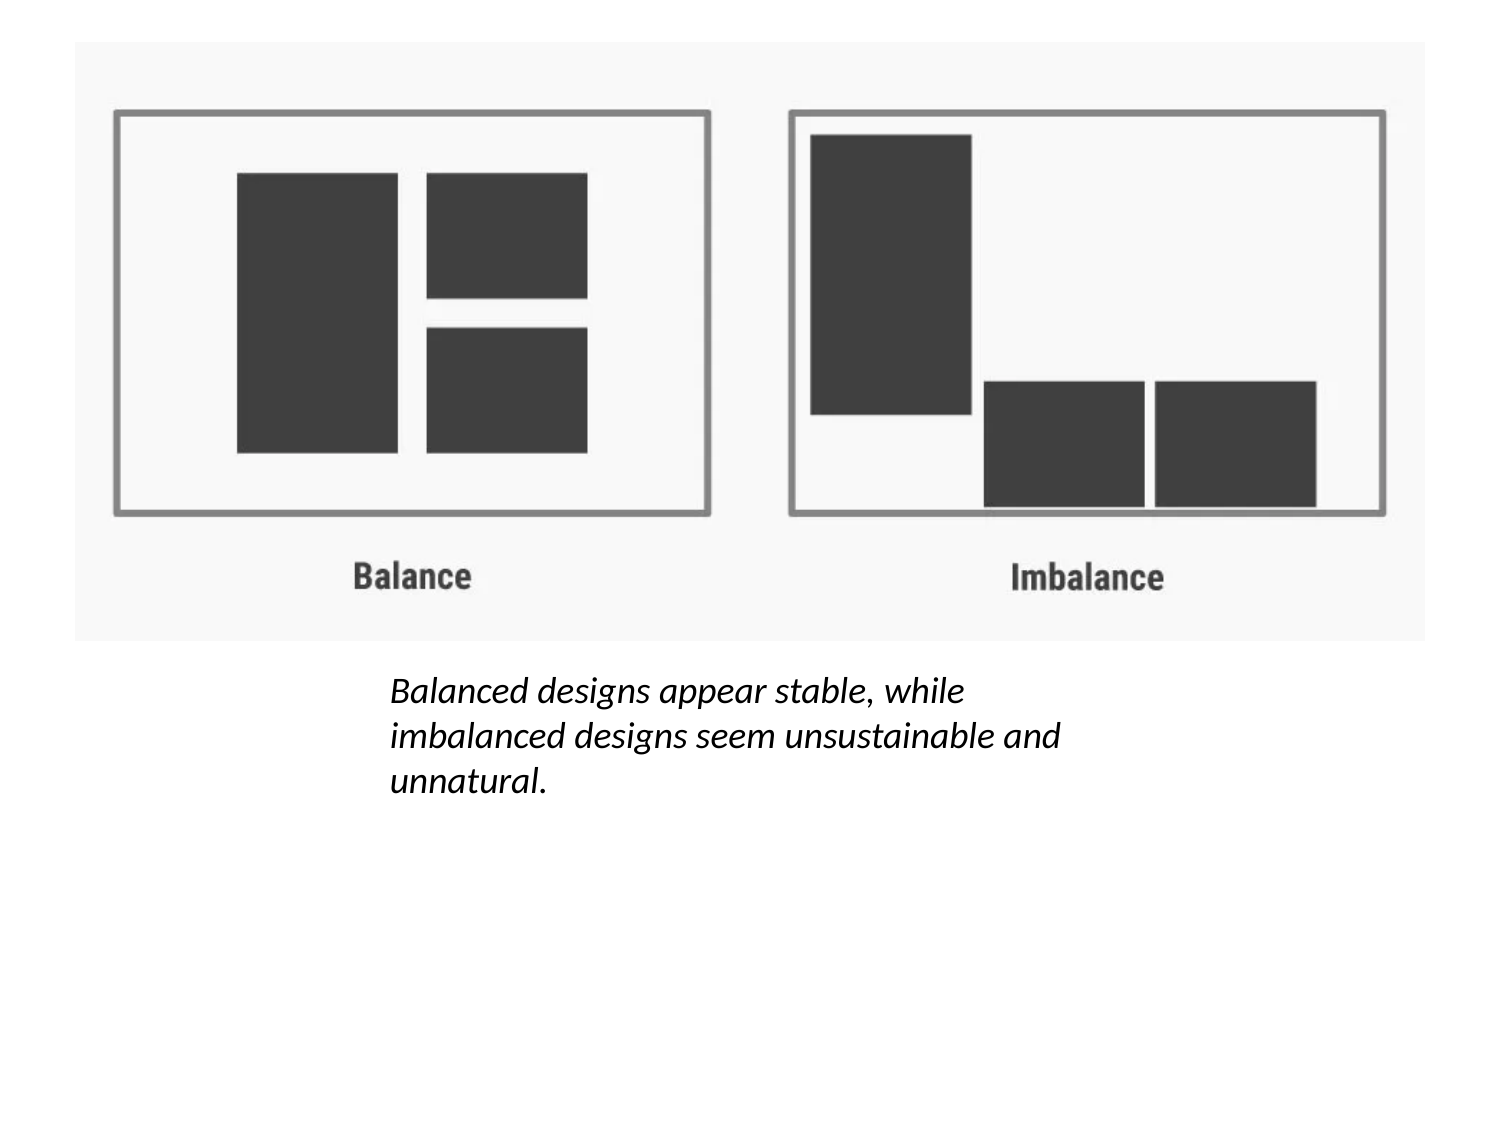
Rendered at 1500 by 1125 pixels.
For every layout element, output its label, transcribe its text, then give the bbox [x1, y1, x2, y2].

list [74, 42, 1426, 641]
text_box Balanced designs appear stable, while imbalanced designs seem unsustainable and unnatural. [374, 659, 1125, 809]
